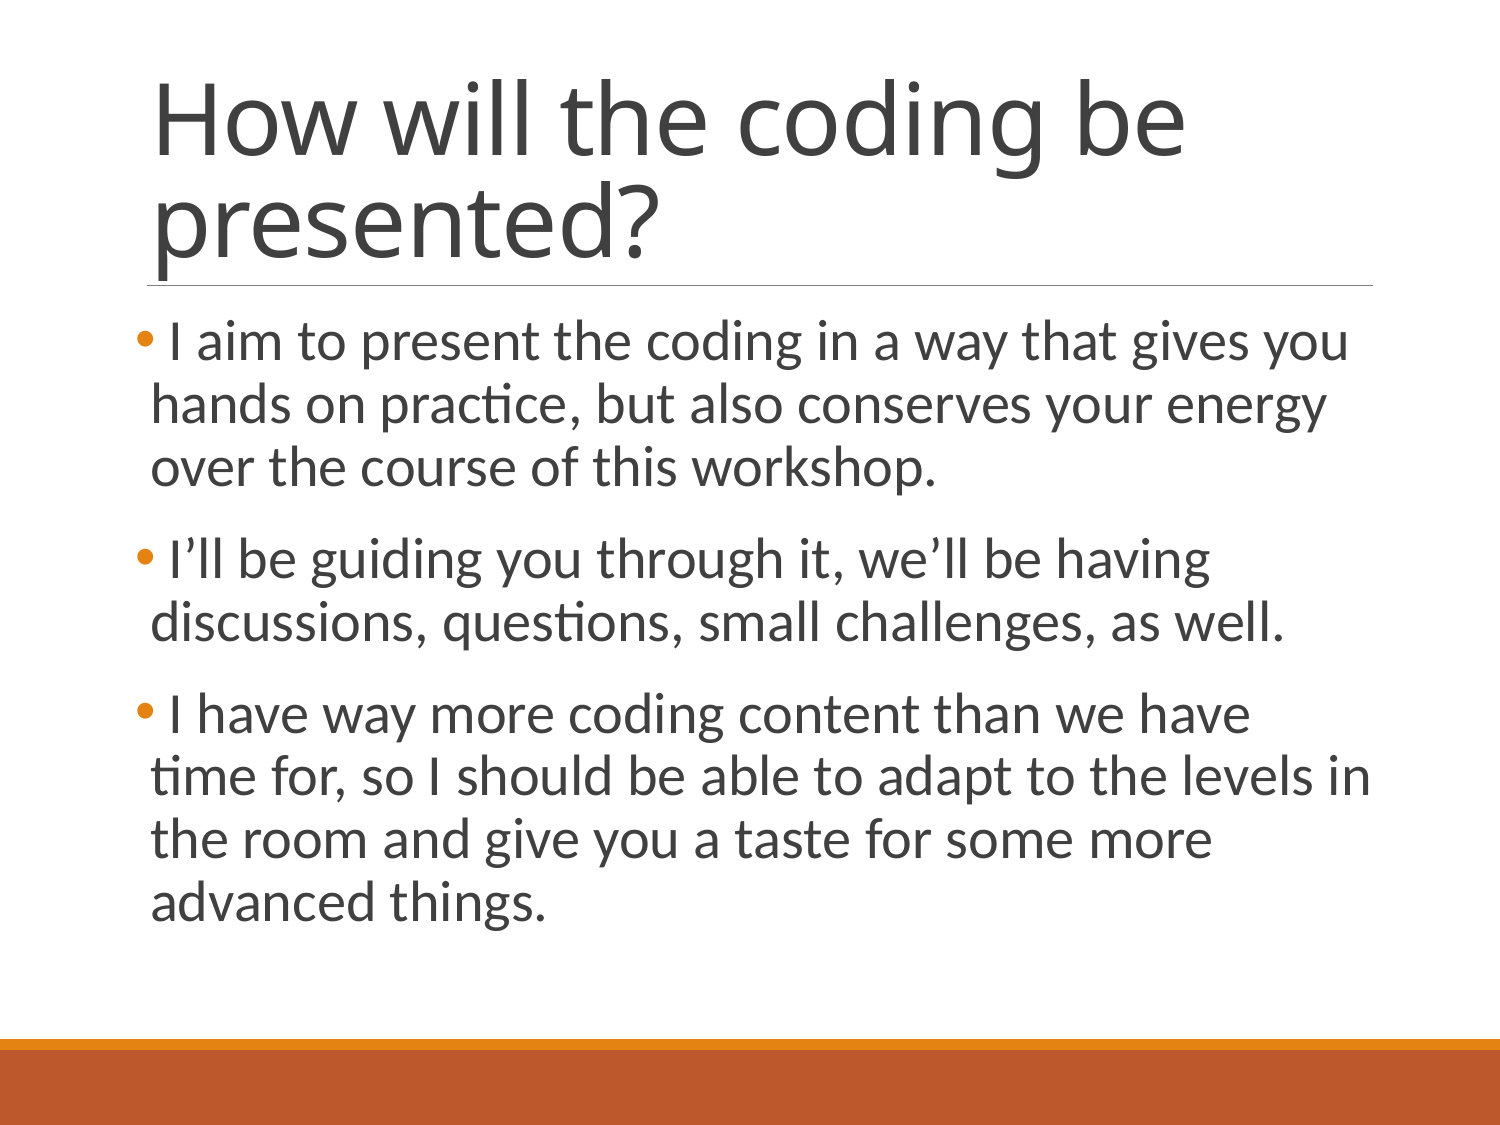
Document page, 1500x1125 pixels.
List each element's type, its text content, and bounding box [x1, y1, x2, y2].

list I aim to present the coding in a way that gives you hands on practice, but also conserves your energy over the course of this workshop. I’ll be guiding you through it, we’ll be having discussions, questions, small challenges, as well. I have way more coding content than we have time for, so I should be able to adapt to the levels in the room and give you a taste for some more advanced things. [135, 302, 1373, 963]
title How will the coding be presented? [135, 47, 1373, 285]
